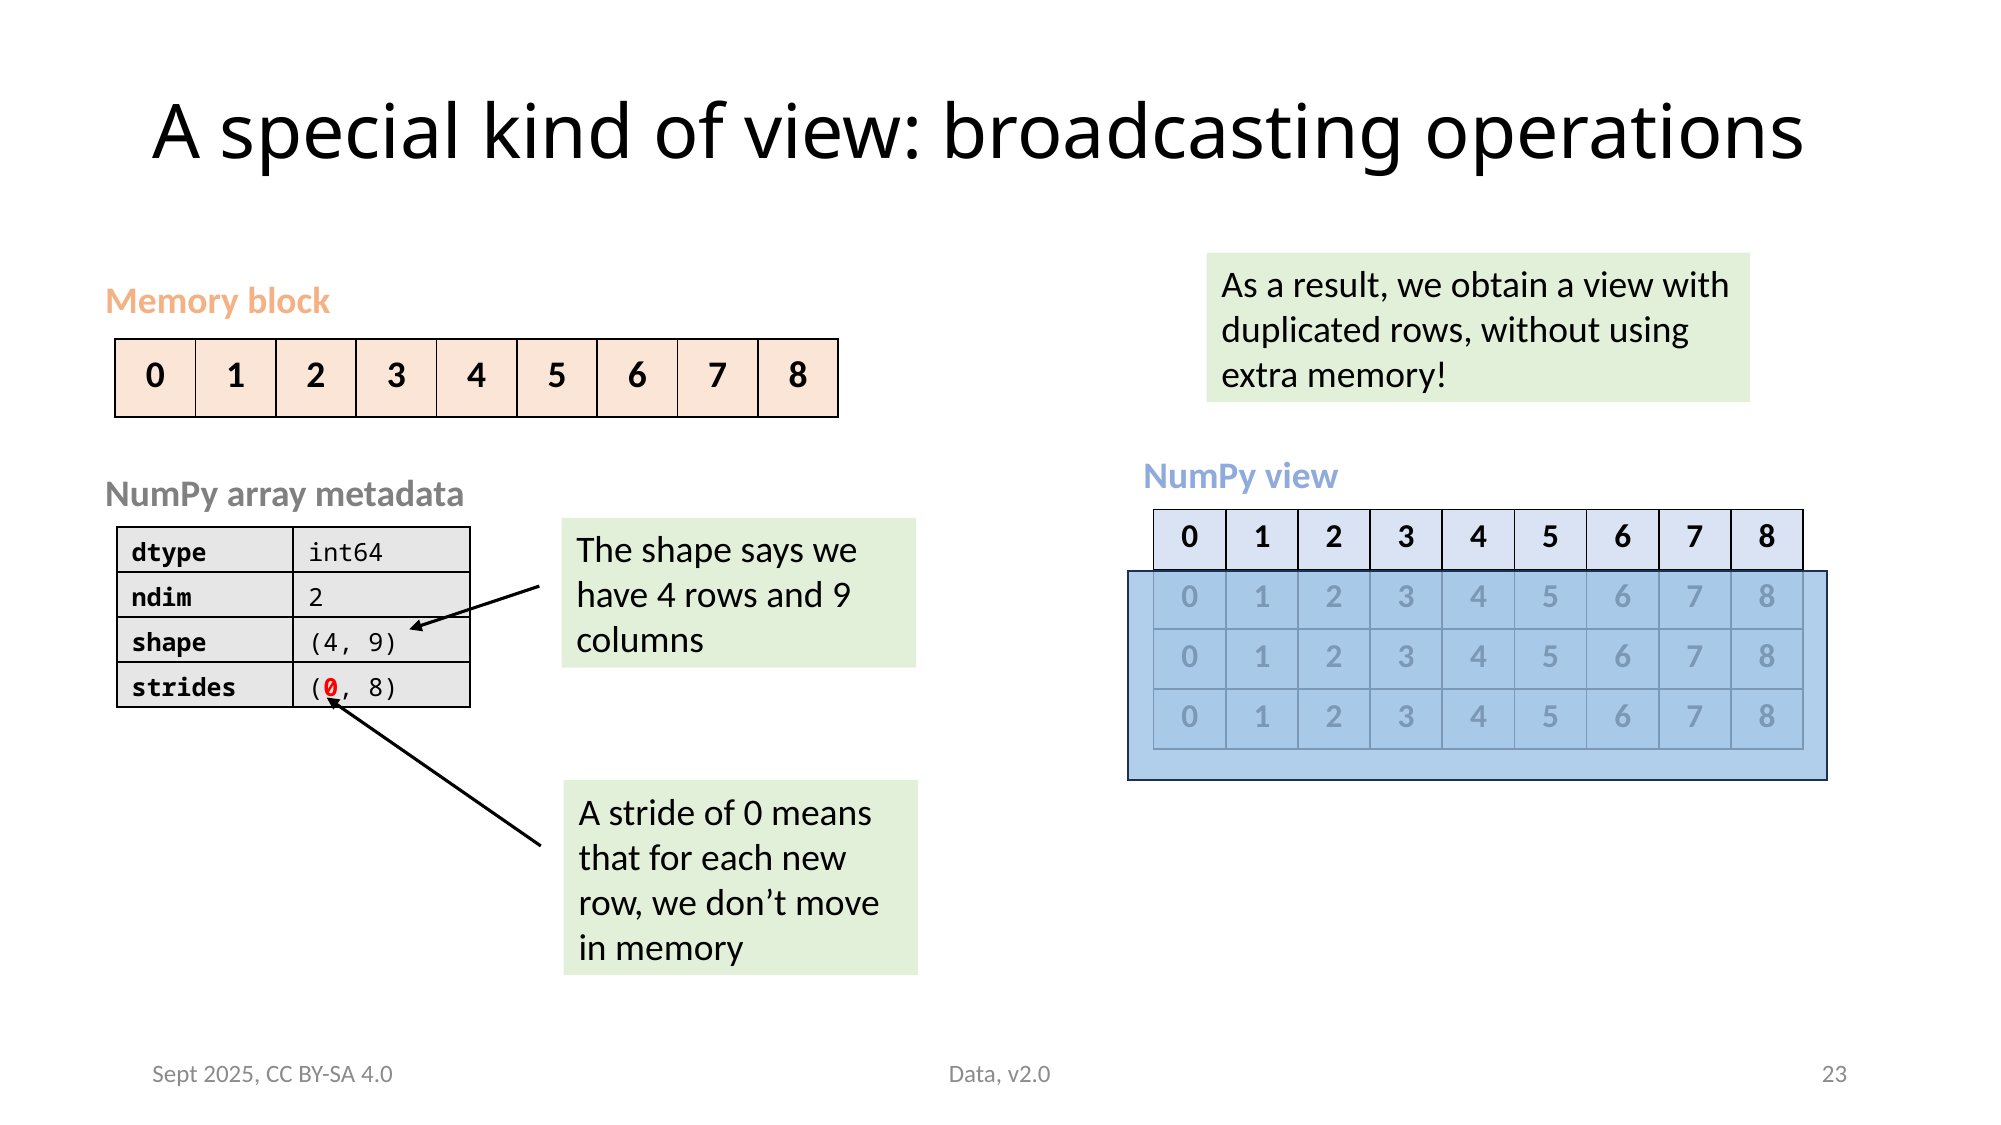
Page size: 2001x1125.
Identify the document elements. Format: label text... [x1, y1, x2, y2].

table_header dtype [118, 528, 292, 571]
footer Data, v2.0 [662, 1042, 1338, 1103]
table_header 8 [759, 340, 837, 416]
table_cell (4, 9) [294, 618, 469, 661]
text_box As a result, we obtain a view with duplicated rows, without using extra memory! [1206, 252, 1751, 403]
text_box The shape says we have 4 rows and 9 columns [561, 517, 916, 668]
table_header 4 [437, 340, 516, 416]
table_cell 2 [294, 573, 469, 616]
table_header 0 [116, 340, 195, 416]
table_cell ndim [118, 573, 292, 616]
text_box Memory block [90, 268, 410, 329]
text_box [1127, 570, 1828, 781]
table_cell strides [118, 663, 292, 706]
title A special kind of view: broadcasting operations [137, 59, 1863, 209]
slide_number 23 [1412, 1042, 1863, 1103]
table_cell shape [118, 618, 292, 661]
table_header 1 [1227, 510, 1297, 569]
table_header 2 [277, 340, 355, 416]
text_box NumPy view [1128, 444, 1448, 504]
table_header 6 [598, 340, 677, 416]
table_header 1 [196, 340, 275, 416]
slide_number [137, 1042, 588, 1103]
table_header 0 [1154, 510, 1225, 569]
text_box A stride of 0 means that for each new row, we don’t move in memory [563, 780, 919, 975]
table_header 3 [1371, 510, 1441, 569]
table_header 7 [678, 340, 757, 416]
table_cell (0, 8) [294, 663, 469, 706]
table_header 7 [1660, 510, 1730, 569]
table_header 8 [1732, 510, 1802, 569]
table_header 4 [1443, 510, 1514, 569]
table_header 5 [1515, 510, 1586, 569]
table_header 2 [1299, 510, 1369, 569]
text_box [326, 697, 541, 846]
text_box NumPy array metadata [90, 461, 516, 522]
table_header 6 [1587, 510, 1658, 569]
table_header 5 [518, 340, 596, 416]
table_header 3 [357, 340, 436, 416]
table_header int64 [294, 528, 469, 571]
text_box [409, 586, 540, 630]
